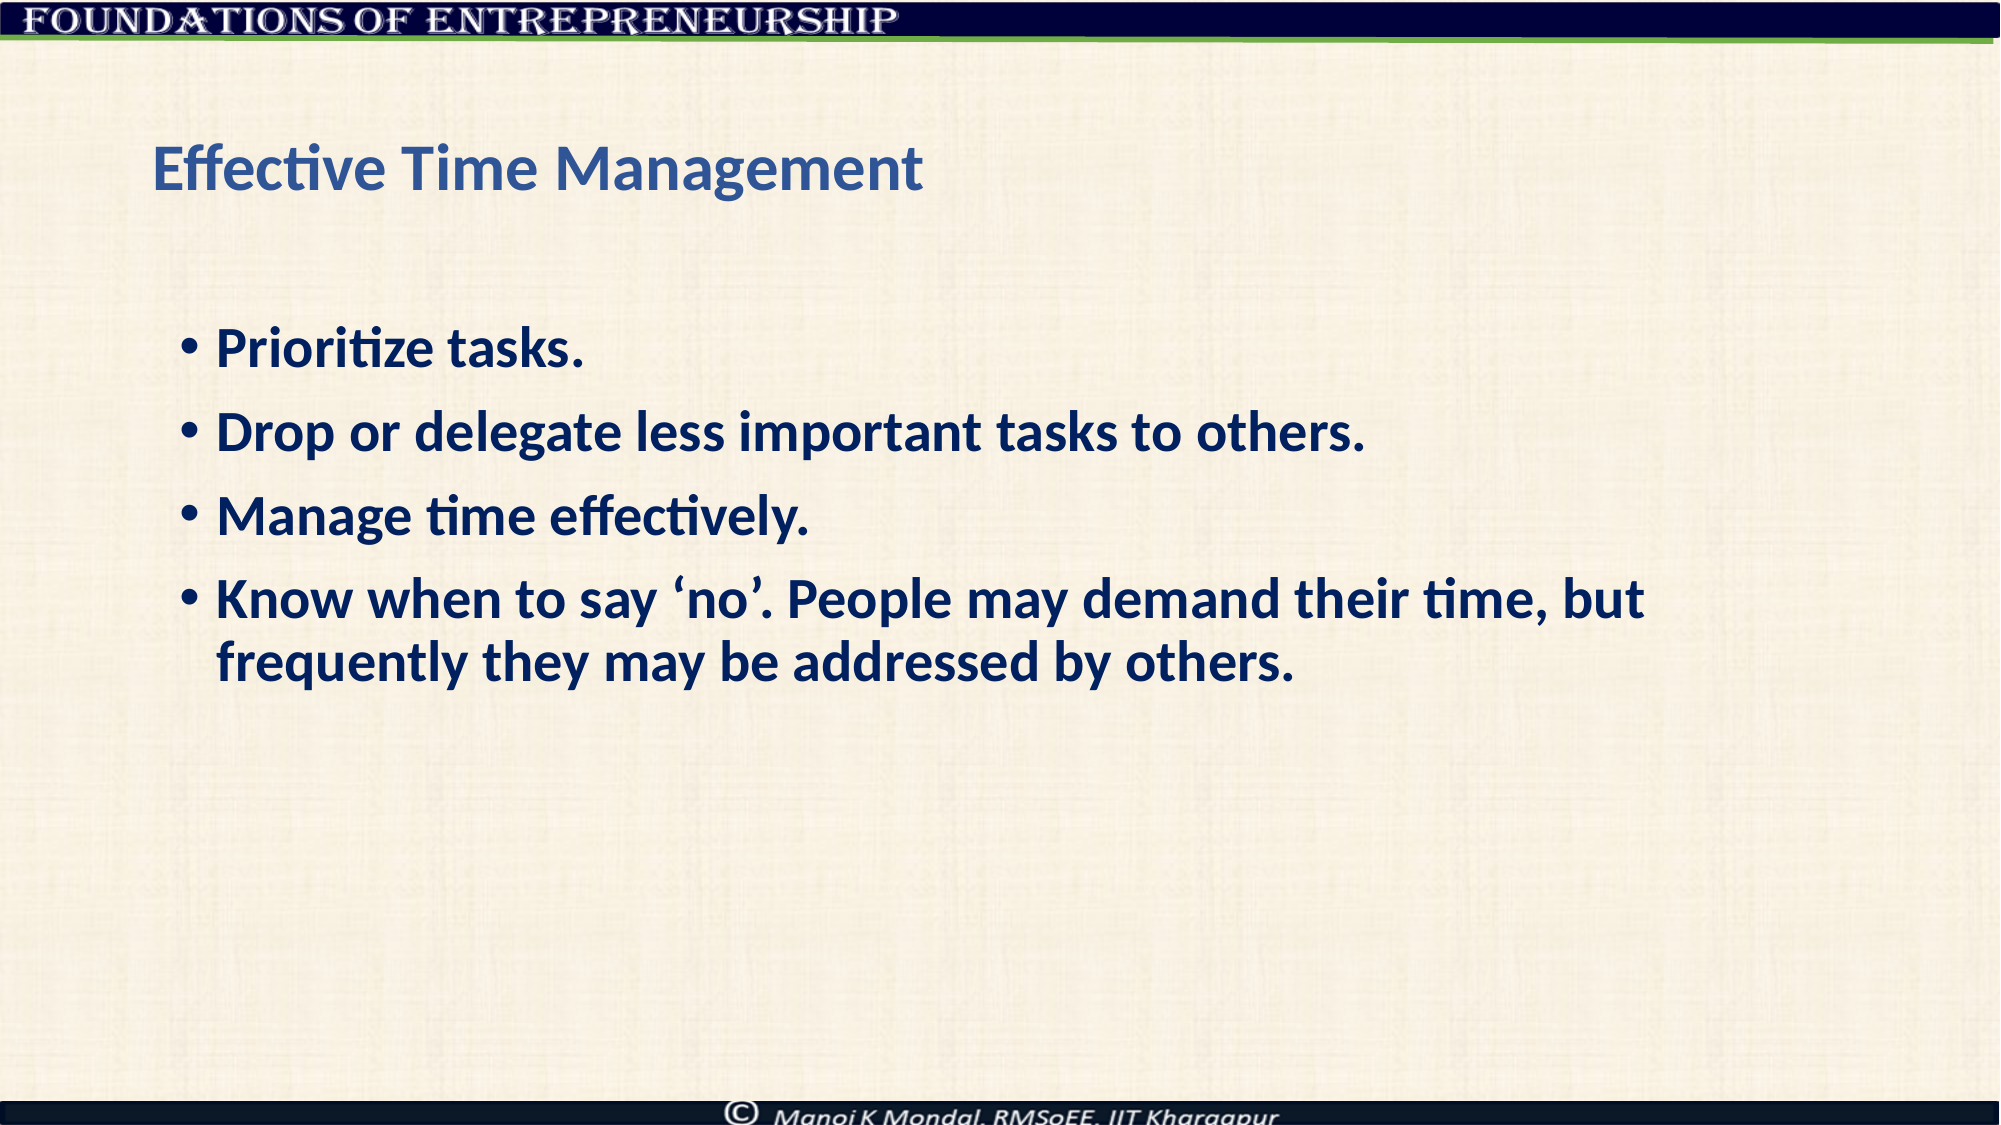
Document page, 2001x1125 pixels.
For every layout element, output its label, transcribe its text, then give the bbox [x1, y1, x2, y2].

picture [0, 0, 2000, 43]
title Effective Time Management [137, 59, 1863, 278]
picture [0, 1101, 1999, 1125]
list Prioritize tasks. Drop or delegate less important tasks to others. Manage time effectively. Know when to say ‘no’. People may demand their time, but frequently they may be addressed by others. [164, 310, 1681, 752]
